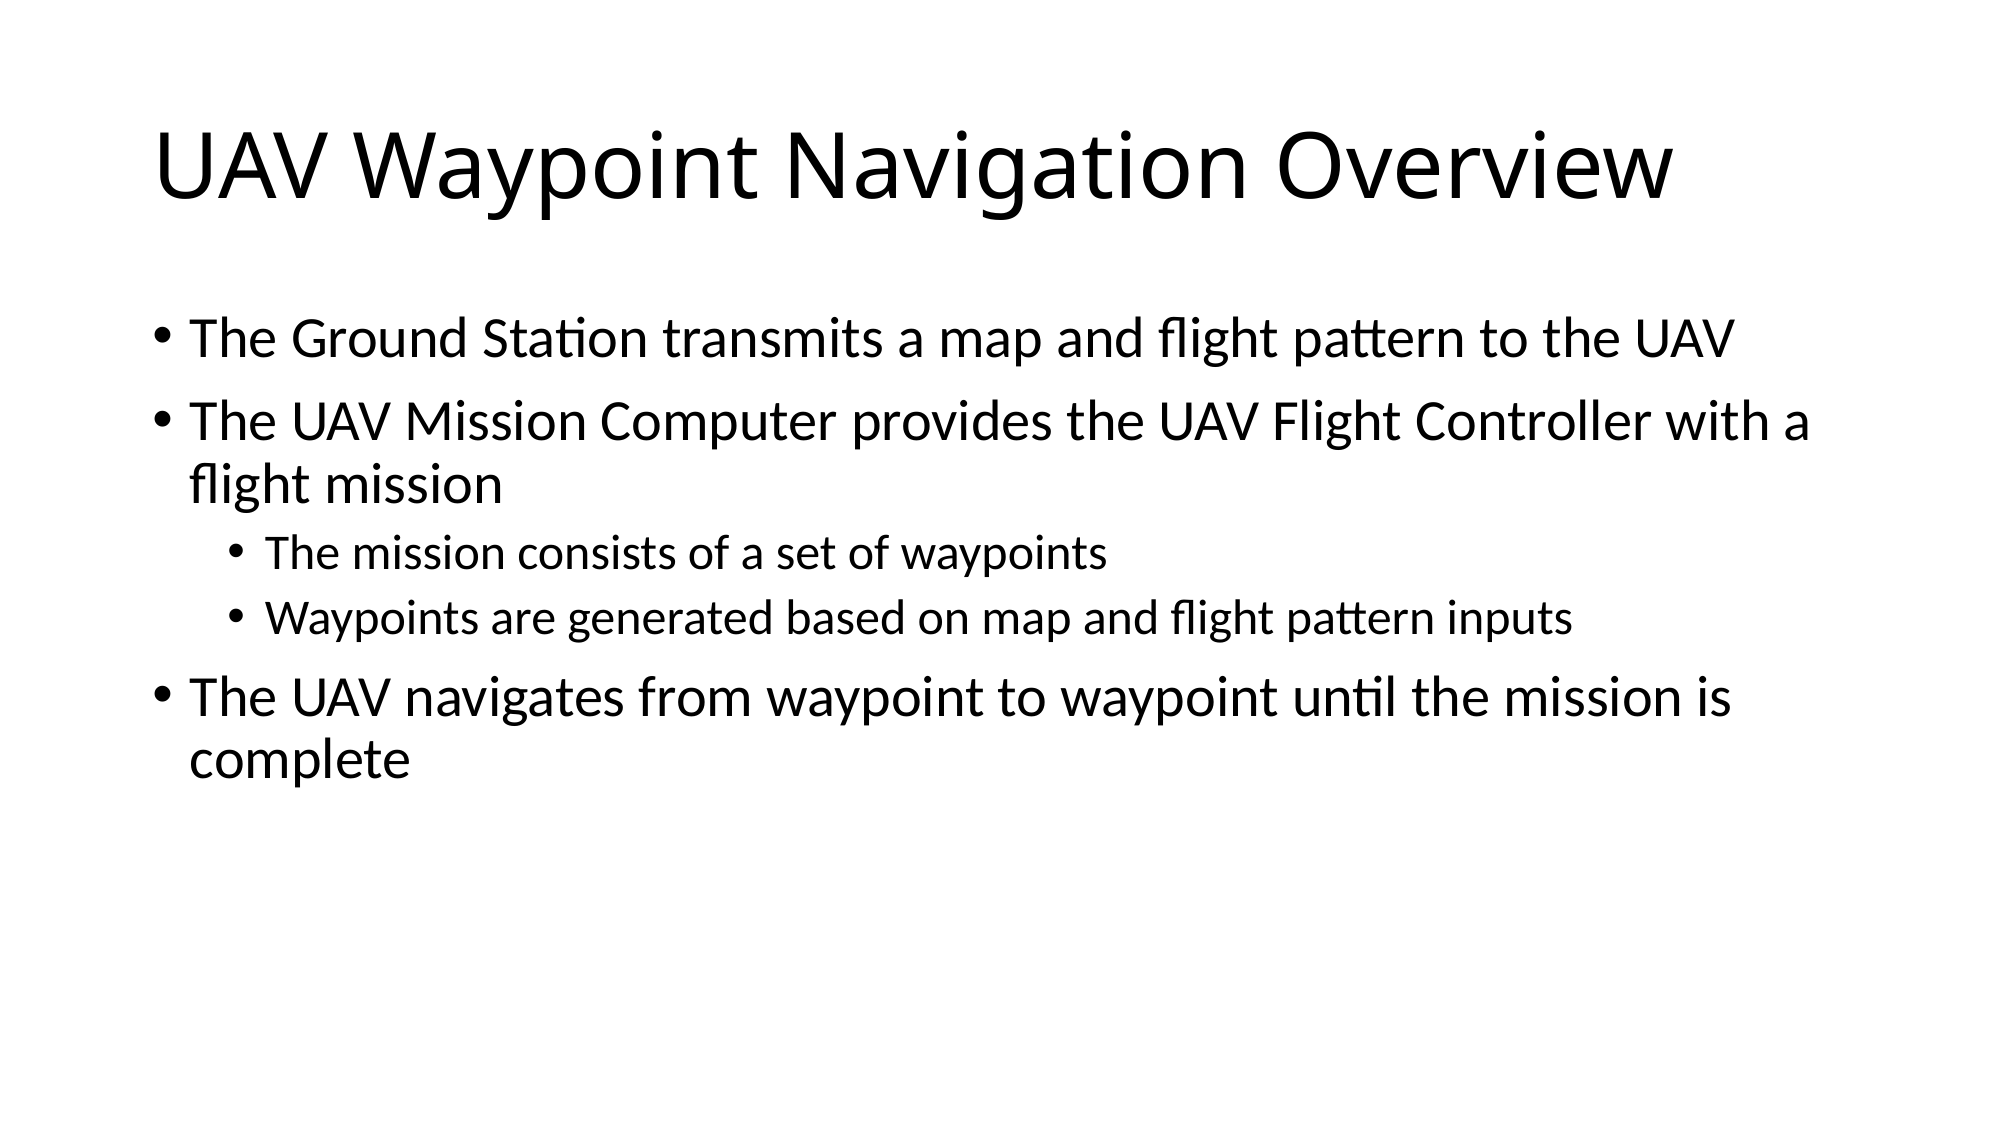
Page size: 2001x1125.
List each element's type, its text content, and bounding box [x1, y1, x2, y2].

list The Ground Station transmits a map and flight pattern to the UAV The UAV Mission Computer provides the UAV Flight Controller with a flight mission The mission consists of a set of waypoints Waypoints are generated based on map and flight pattern inputs The UAV navigates from waypoint to waypoint until the mission is complete [137, 299, 1863, 1014]
title UAV Waypoint Navigation Overview [137, 59, 1863, 278]
